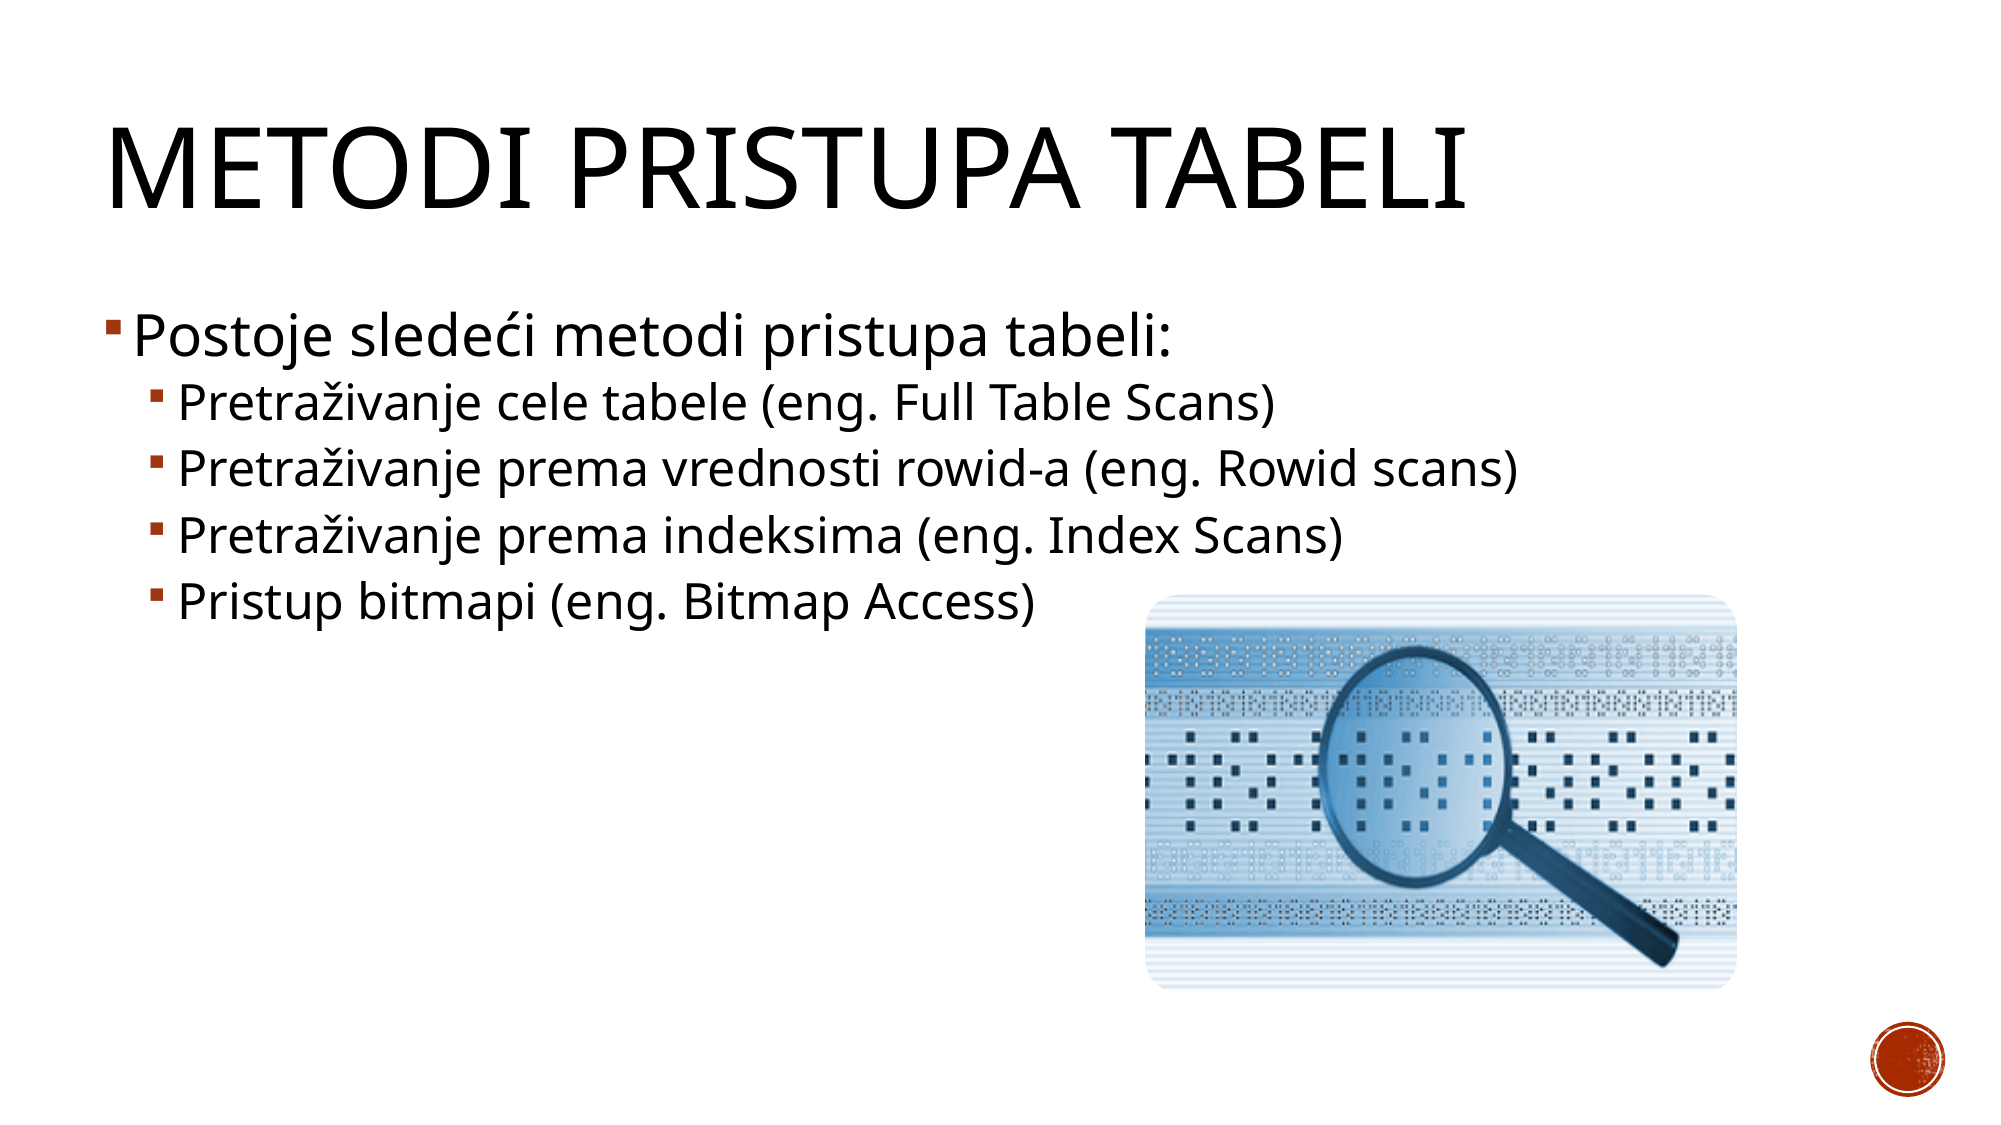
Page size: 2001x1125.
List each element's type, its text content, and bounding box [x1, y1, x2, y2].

picture [1145, 594, 1737, 993]
title Metodi pristupa tabeli [86, 40, 1737, 298]
list Postoje sledeći metodi pristupa tabeli: Pretraživanje cele tabele (eng. Full Table Scans) Pretraživanje prema vrednosti rowid-a (eng. Rowid scans) Pretraživanje prema indeksima (eng. Index Scans) Pristup bitmapi (eng. Bitmap Access) [86, 298, 1813, 777]
